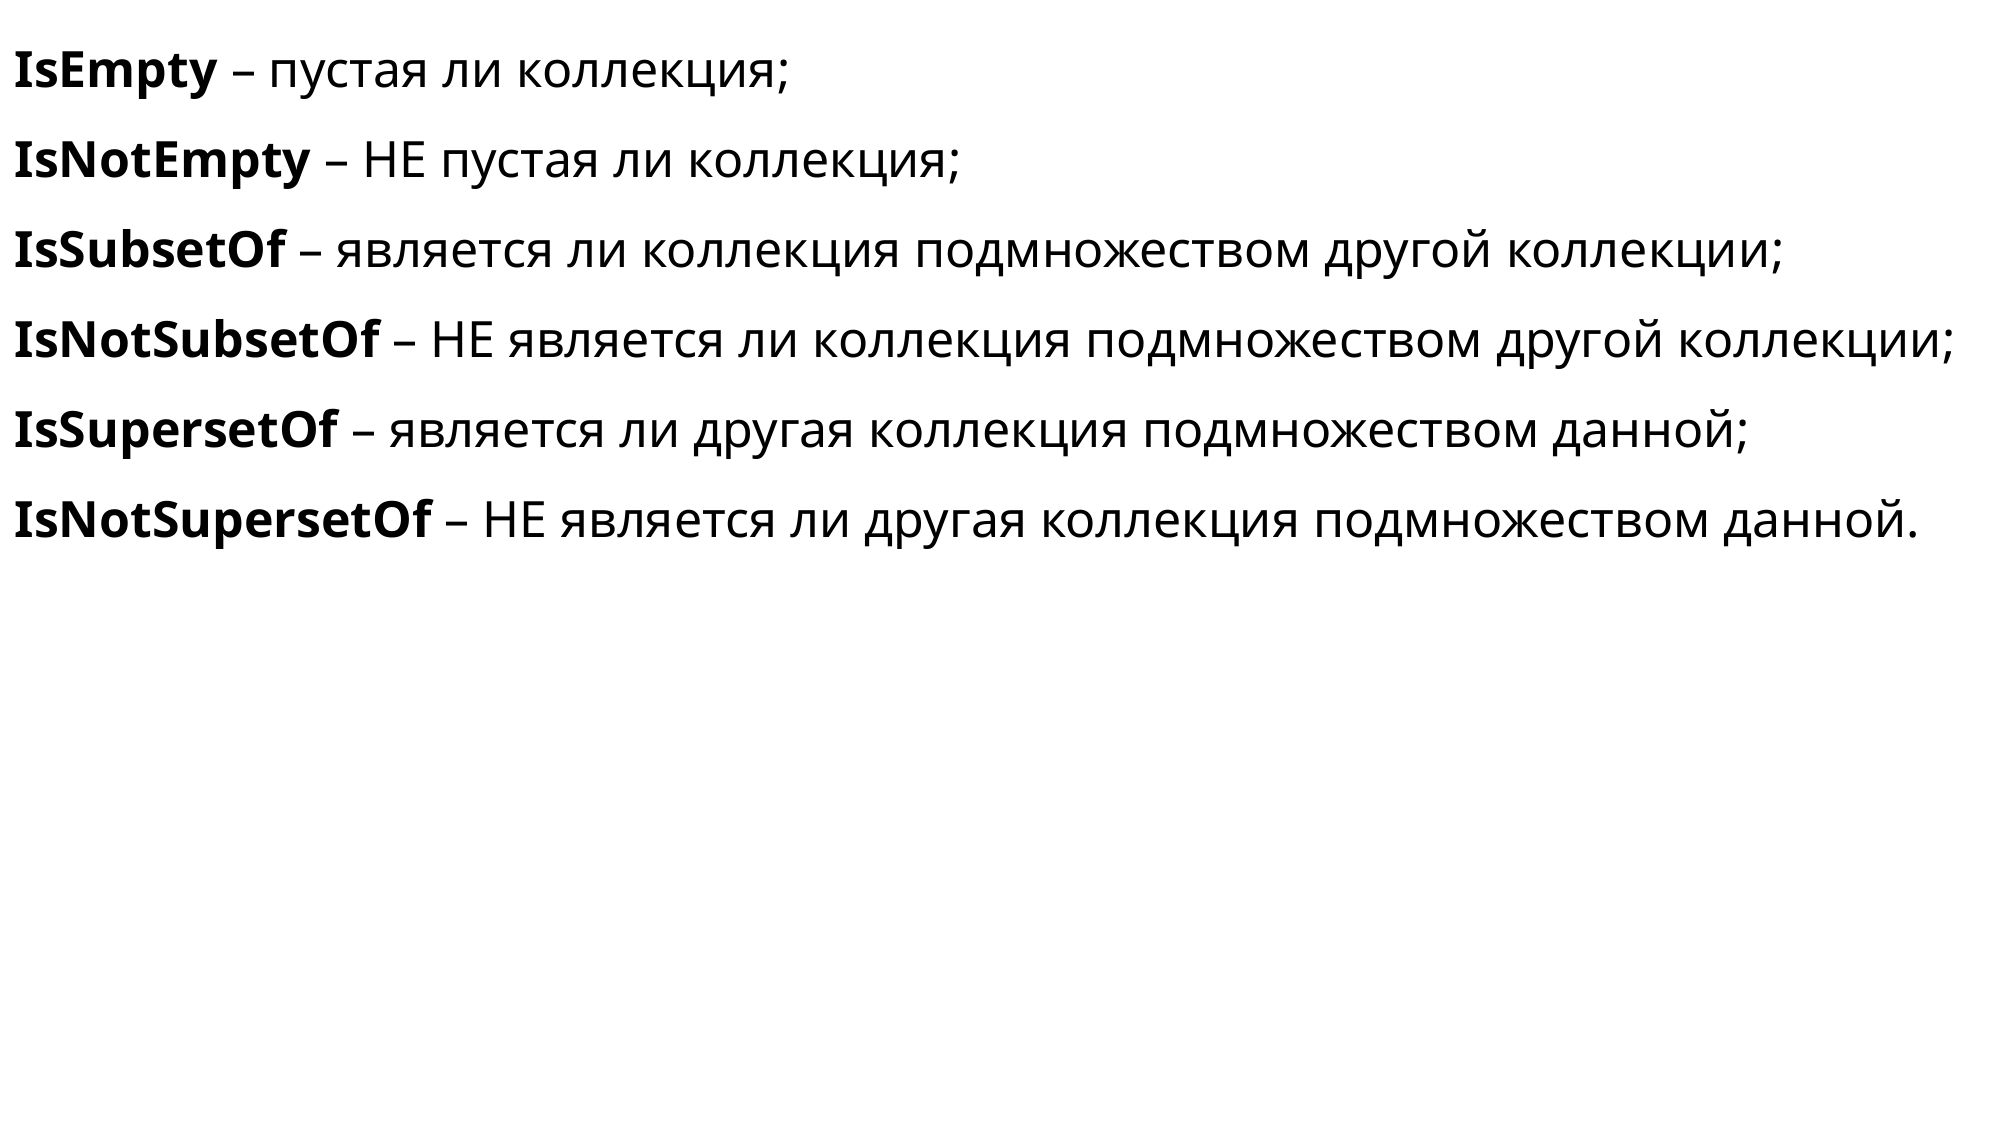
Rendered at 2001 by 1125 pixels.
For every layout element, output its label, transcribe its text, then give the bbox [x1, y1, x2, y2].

text_box IsEmpty – пустая ли коллекция; IsNotEmpty – НЕ пустая ли коллекция; IsSubsetOf – является ли коллекция подмножеством другой коллекции; IsNotSubsetOf – НЕ является ли коллекция подмножеством другой коллекции; IsSupersetOf – является ли другая коллекция подмножеством данной; IsNotSupersetOf – НЕ является ли другая коллекция подмножеством данной. [0, 0, 2000, 555]
